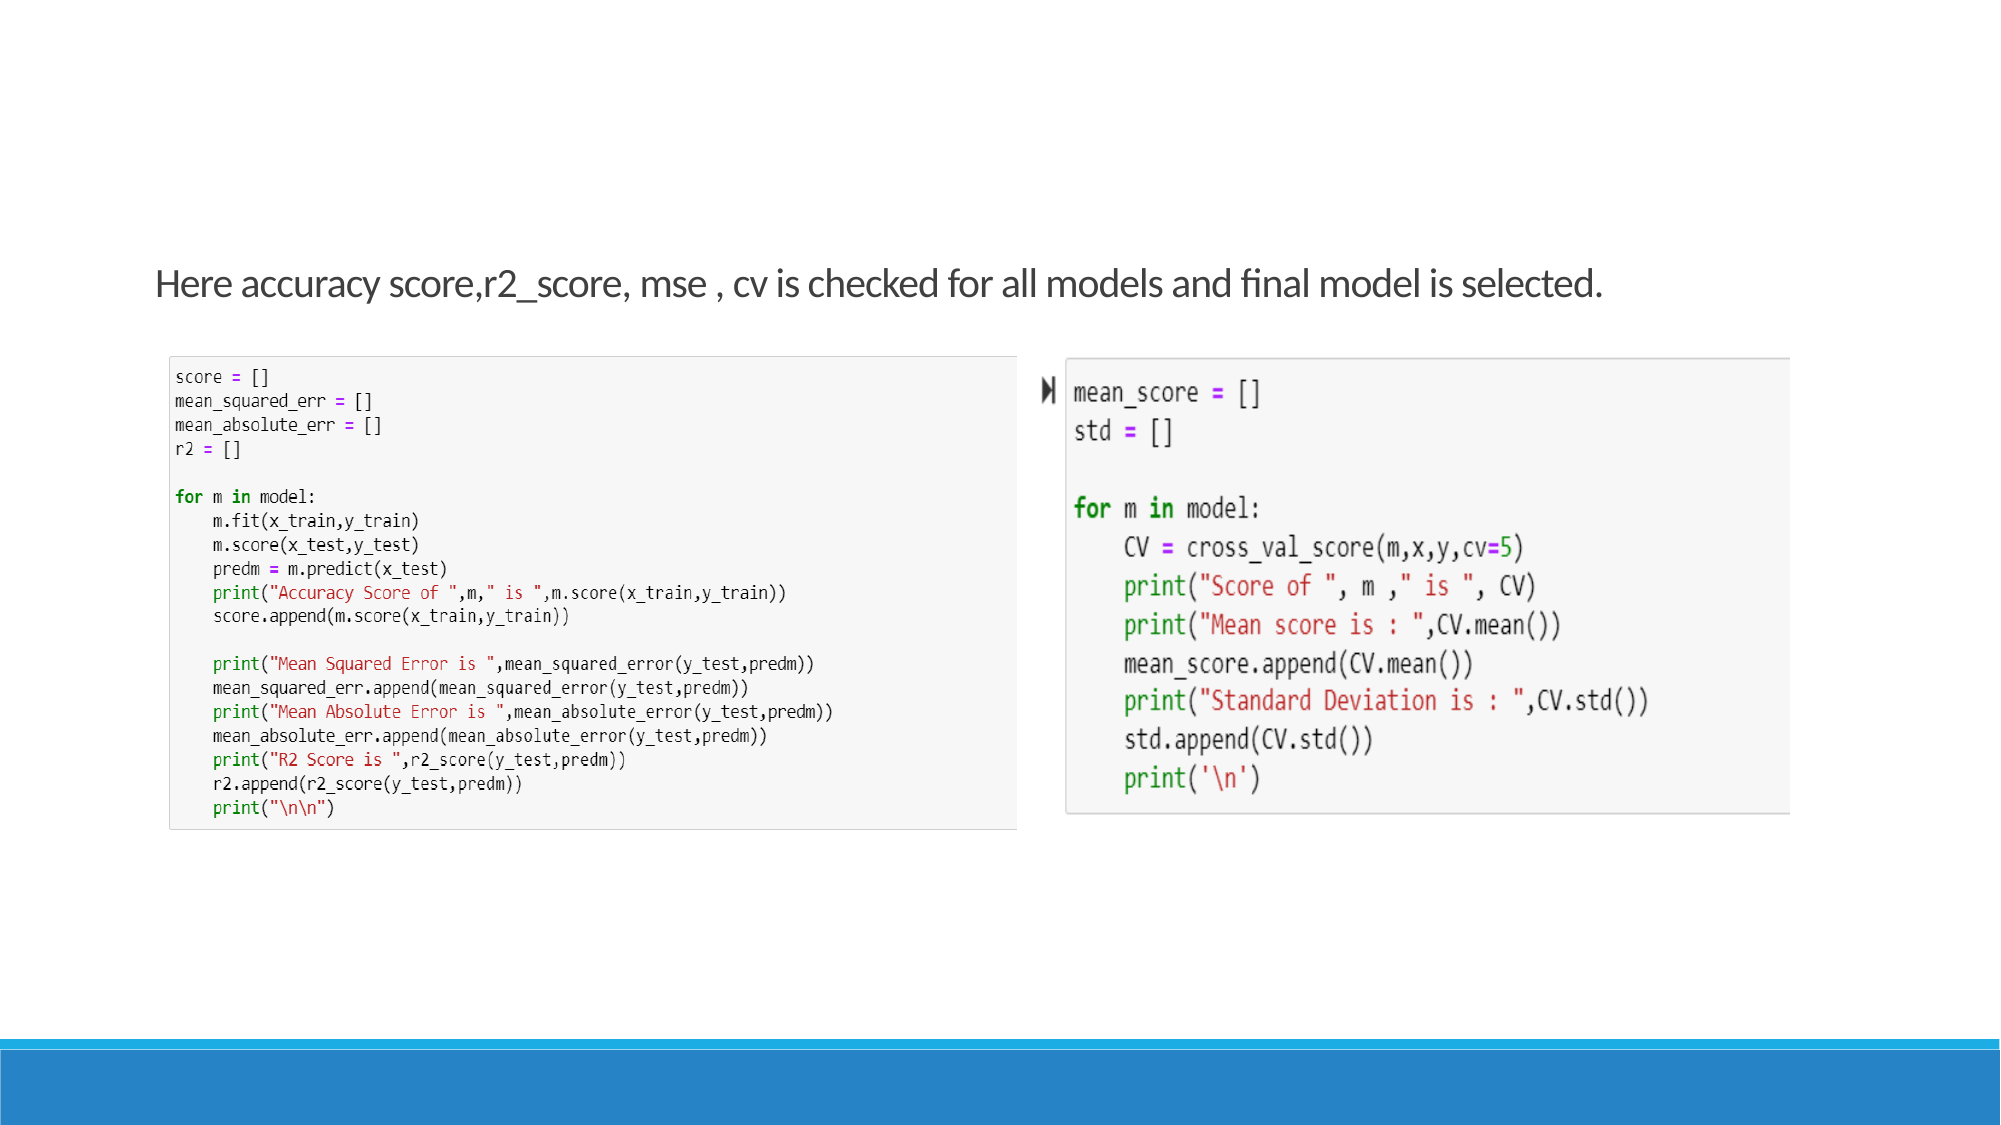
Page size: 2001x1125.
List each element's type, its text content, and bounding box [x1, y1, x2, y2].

title Here accuracy score,r2_score, mse , cv is checked for all models and final model is selected. [139, 75, 1790, 314]
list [162, 352, 1017, 838]
picture [1039, 352, 1791, 830]
